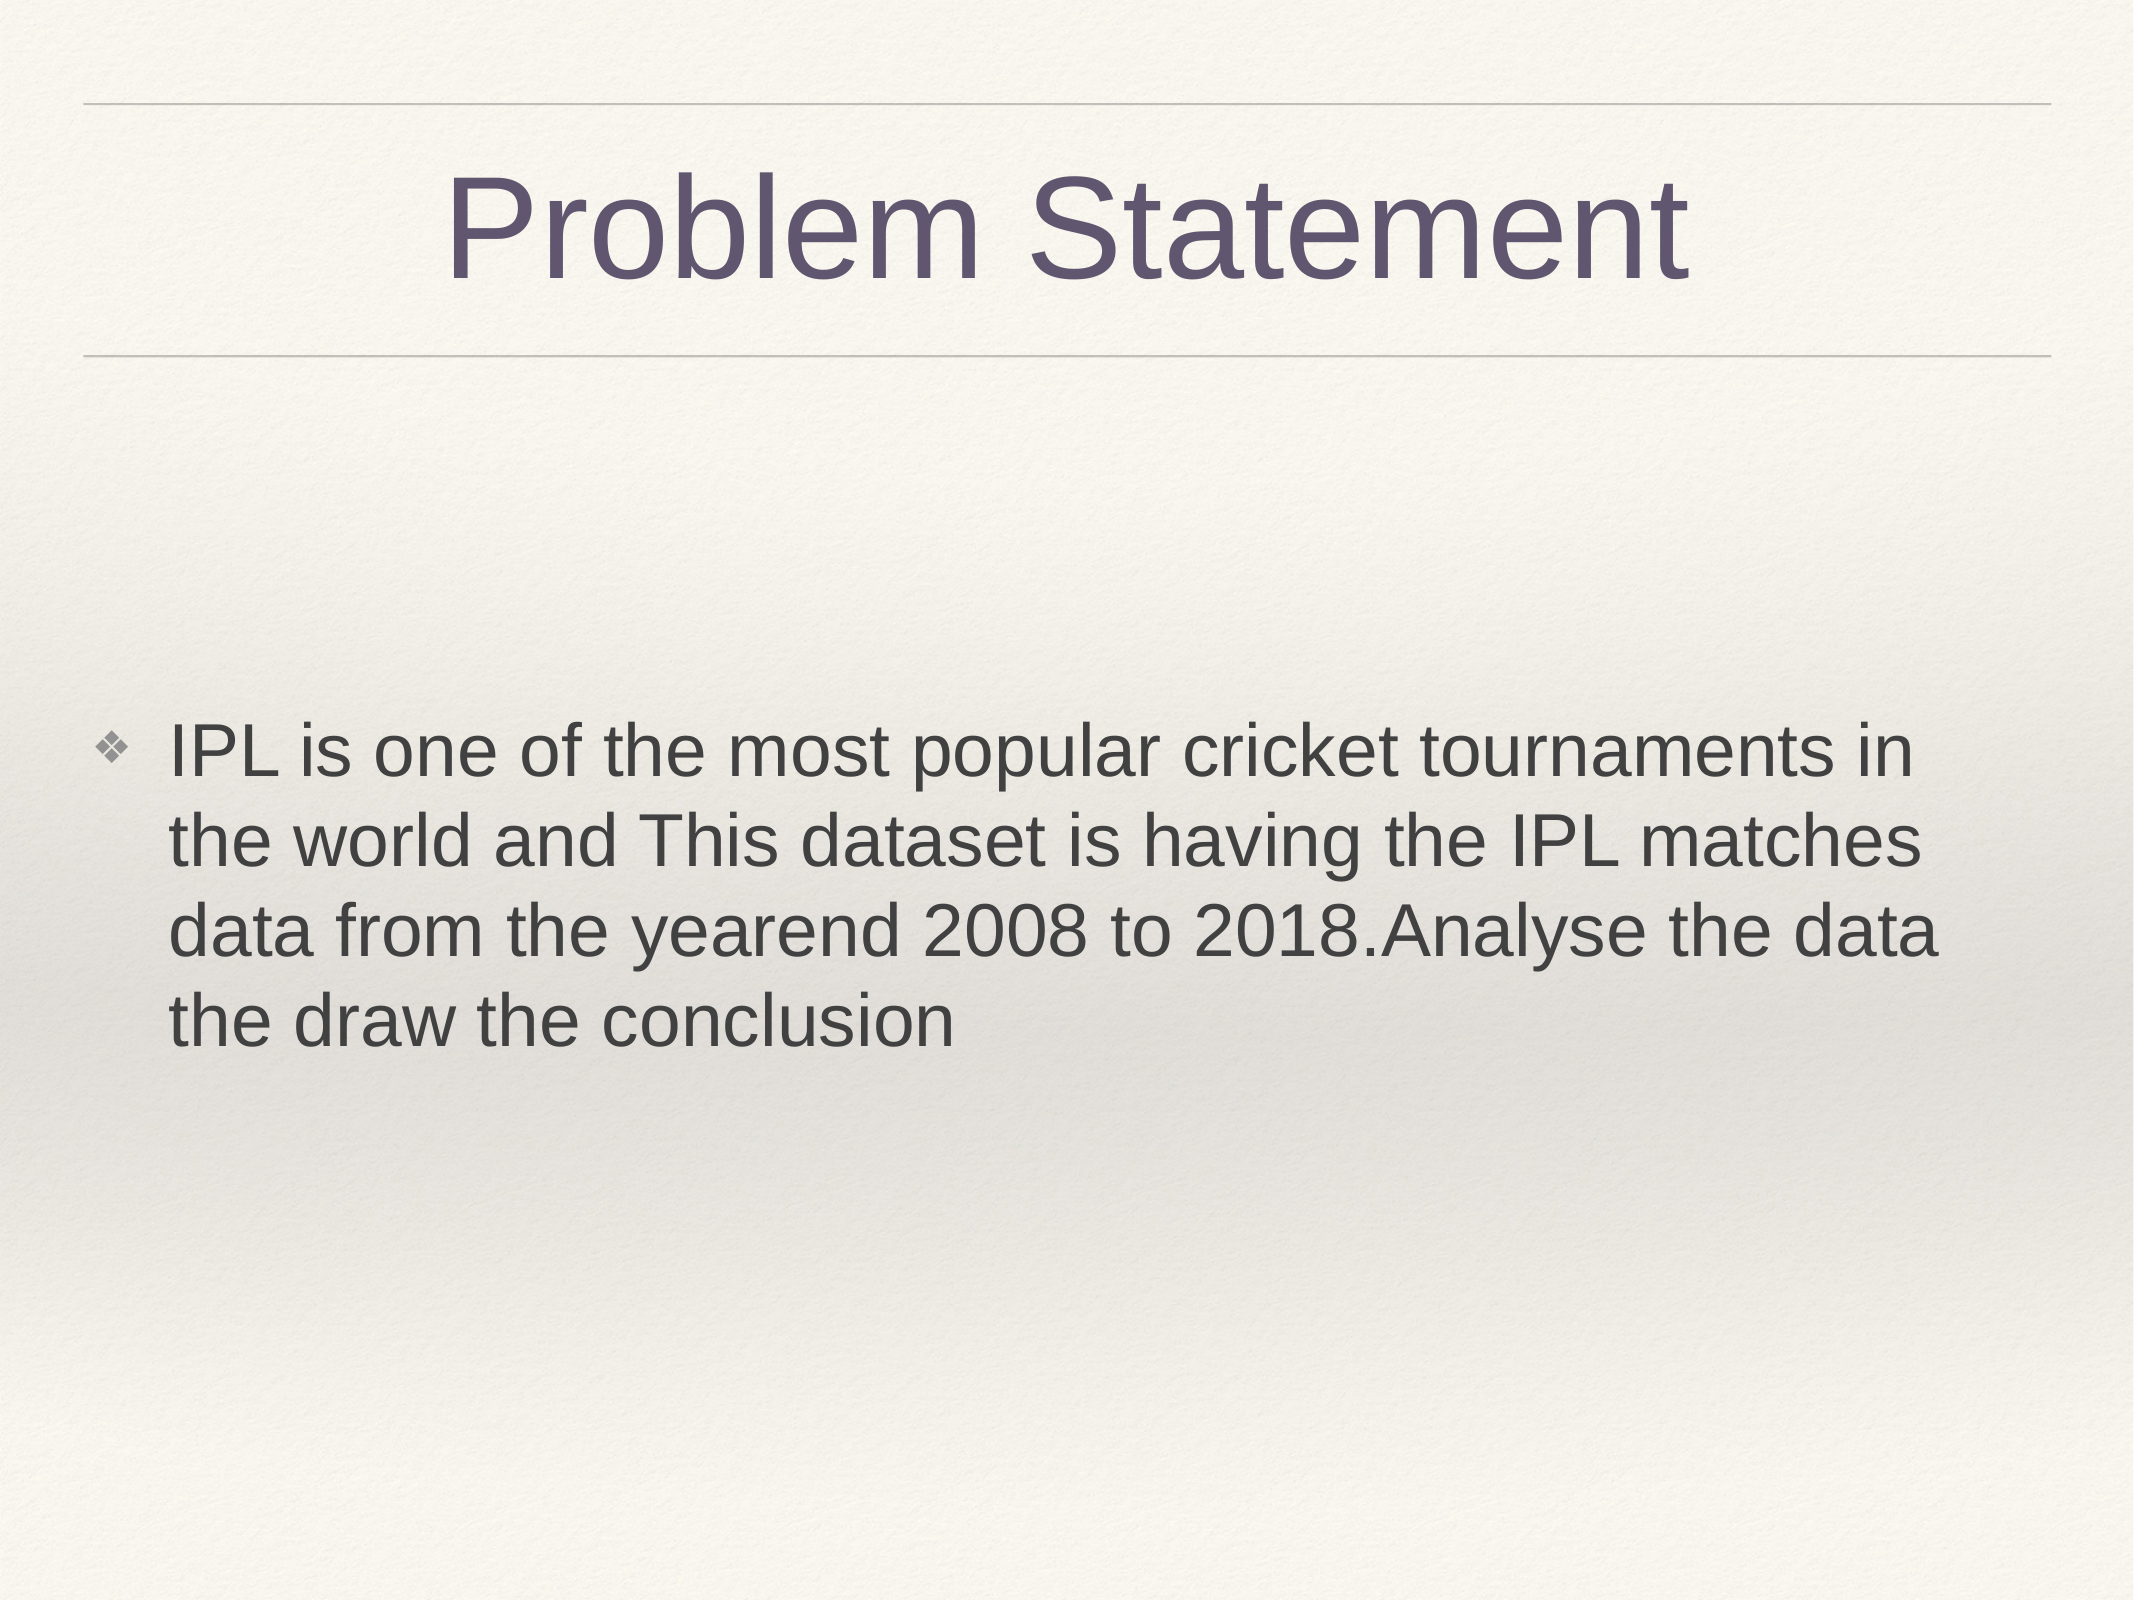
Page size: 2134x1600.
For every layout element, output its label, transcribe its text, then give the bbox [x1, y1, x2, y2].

list IPL is one of the most popular cricket tournaments in the world and This dataset is having the IPL matches data from the yearend 2008 to 2018.Analyse the data the draw the conclusion [82, 380, 2051, 1382]
title Problem Statement [82, 130, 2051, 332]
picture [0, 0, 2134, 1600]
